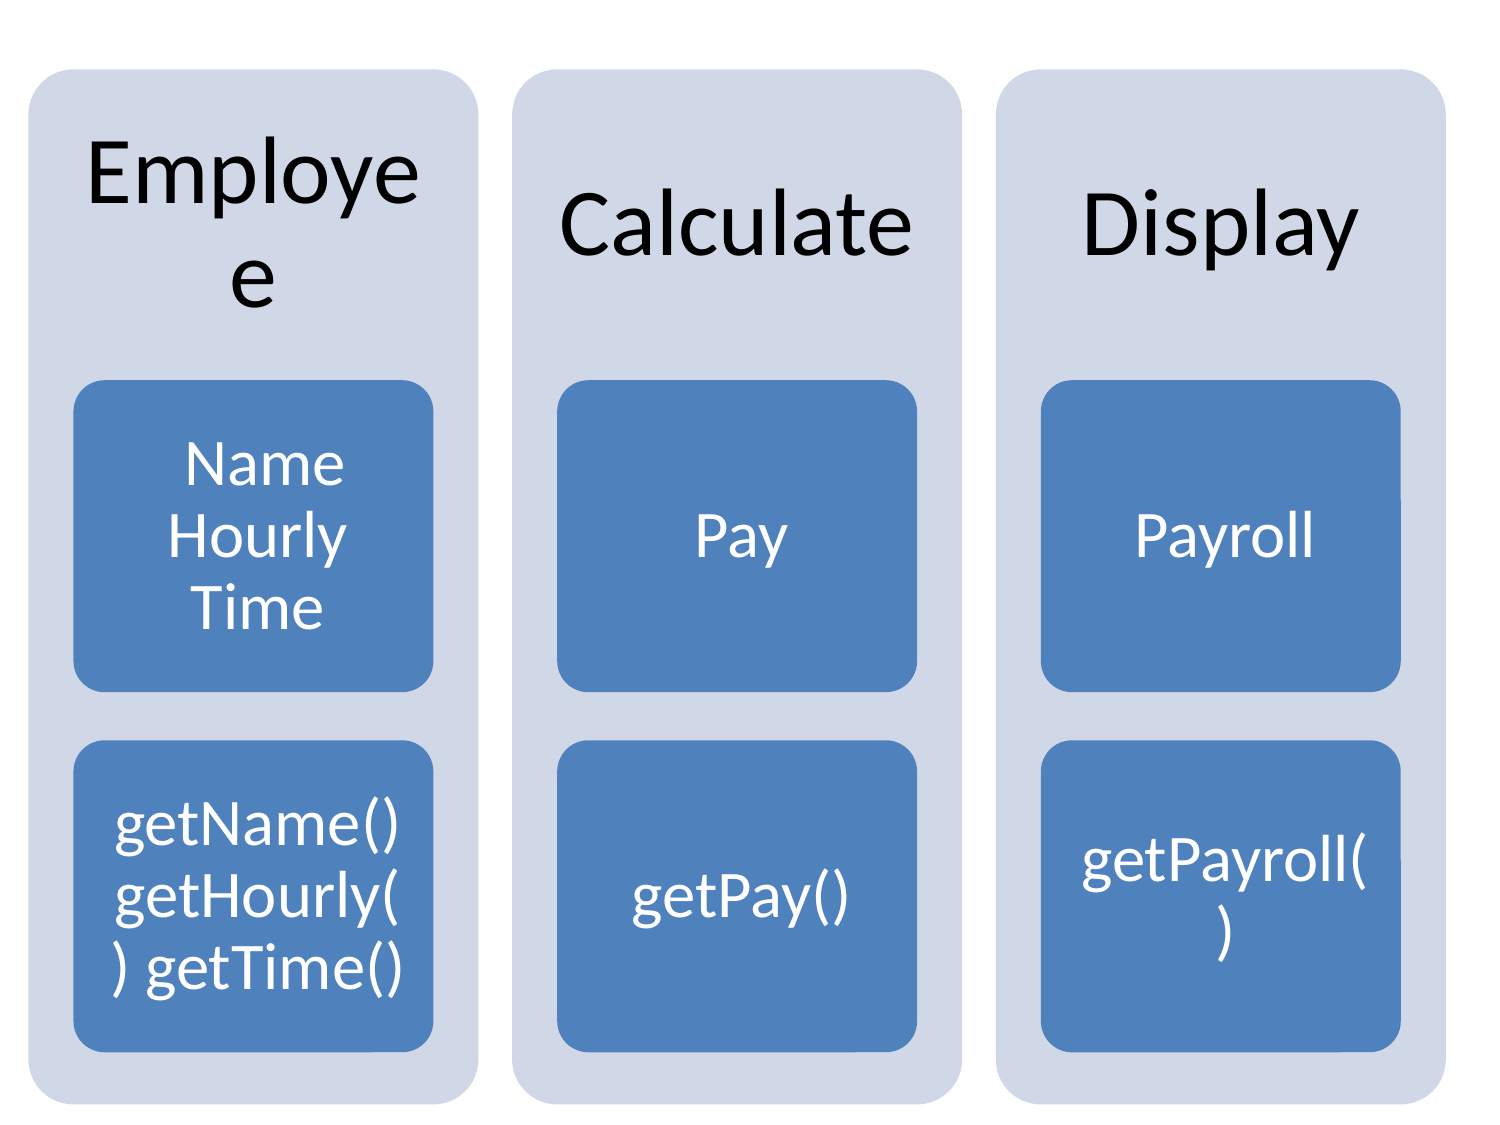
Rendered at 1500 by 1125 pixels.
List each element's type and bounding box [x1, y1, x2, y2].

text_box [27, 69, 1447, 1105]
